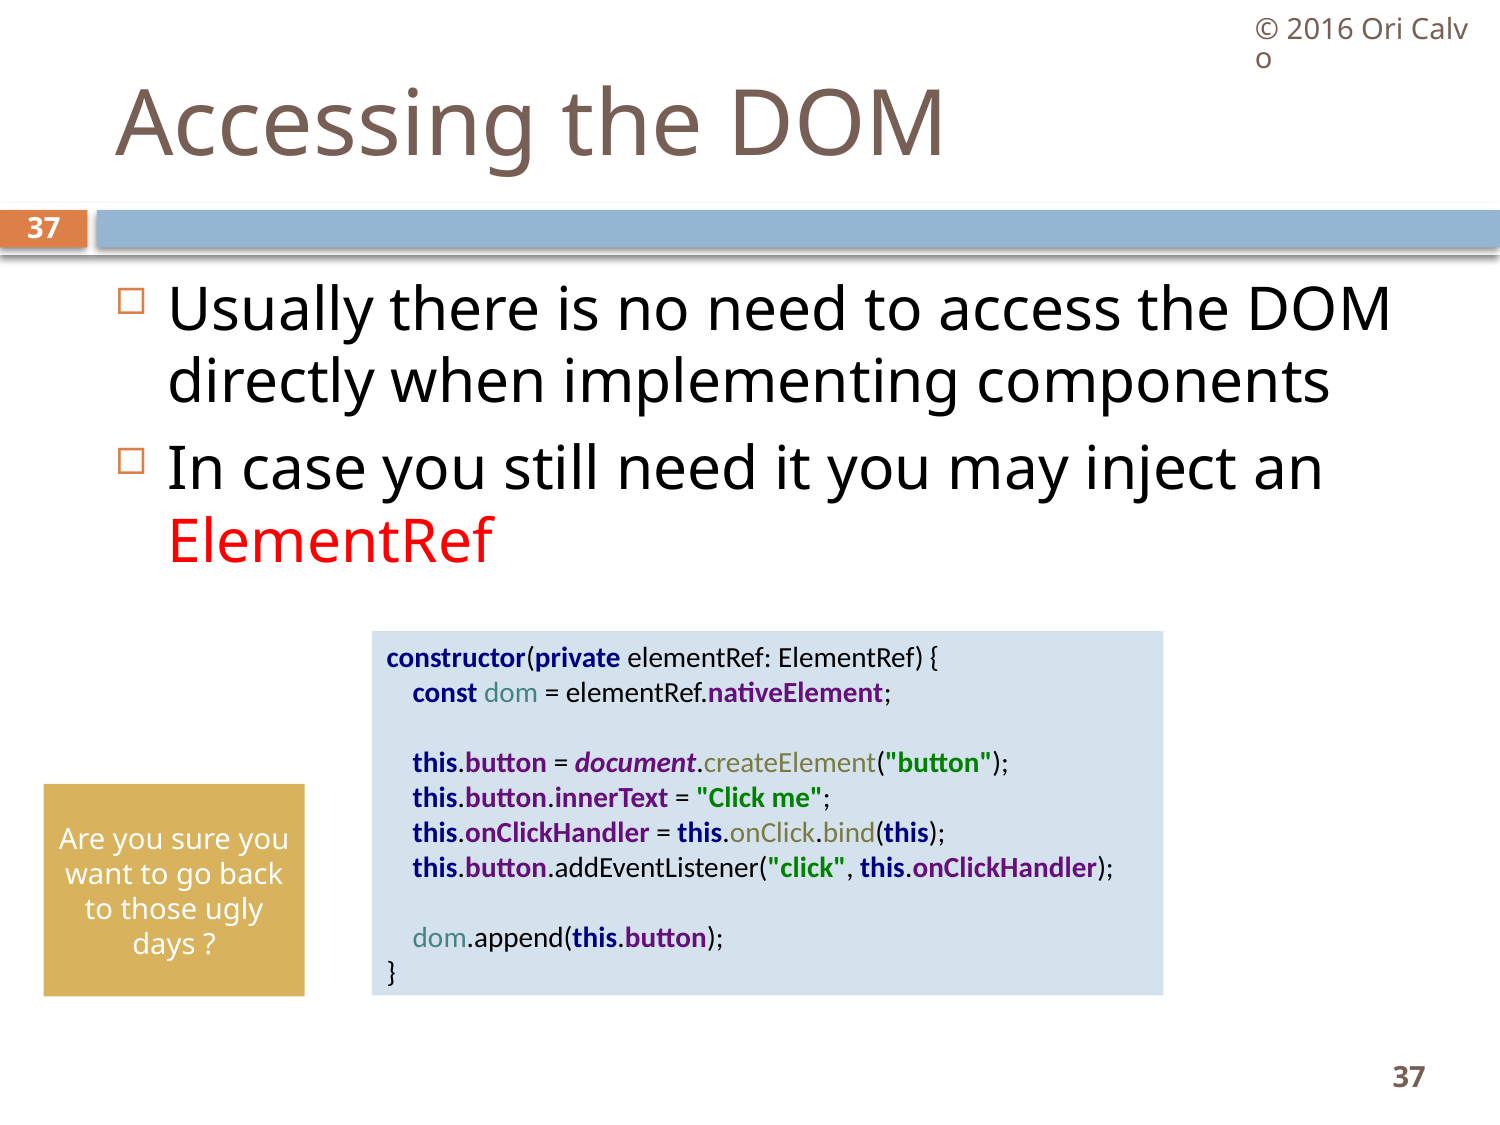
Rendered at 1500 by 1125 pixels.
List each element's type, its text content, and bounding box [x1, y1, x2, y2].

text_box constructor(private elementRef: ElementRef) { const dom = elementRef.nativeElement; this.button = document.createElement("button"); this.button.innerText = "Click me"; this.onClickHandler = this.onClick.bind(this); this.button.addEventListener("click", this.onClickHandler); dom.append(this.button); } [371, 631, 1164, 996]
slide_number 37 [0, 208, 88, 249]
text_box Are you sure you want to go back to those ugly days ? [42, 782, 306, 998]
list Usually there is no need to access the DOM directly when implementing components In case you still need it you may inject an ElementRef [100, 262, 1438, 1000]
title Accessing the DOM [100, 37, 1438, 200]
footer © 2016 Ori Calvo [1240, 0, 1500, 60]
